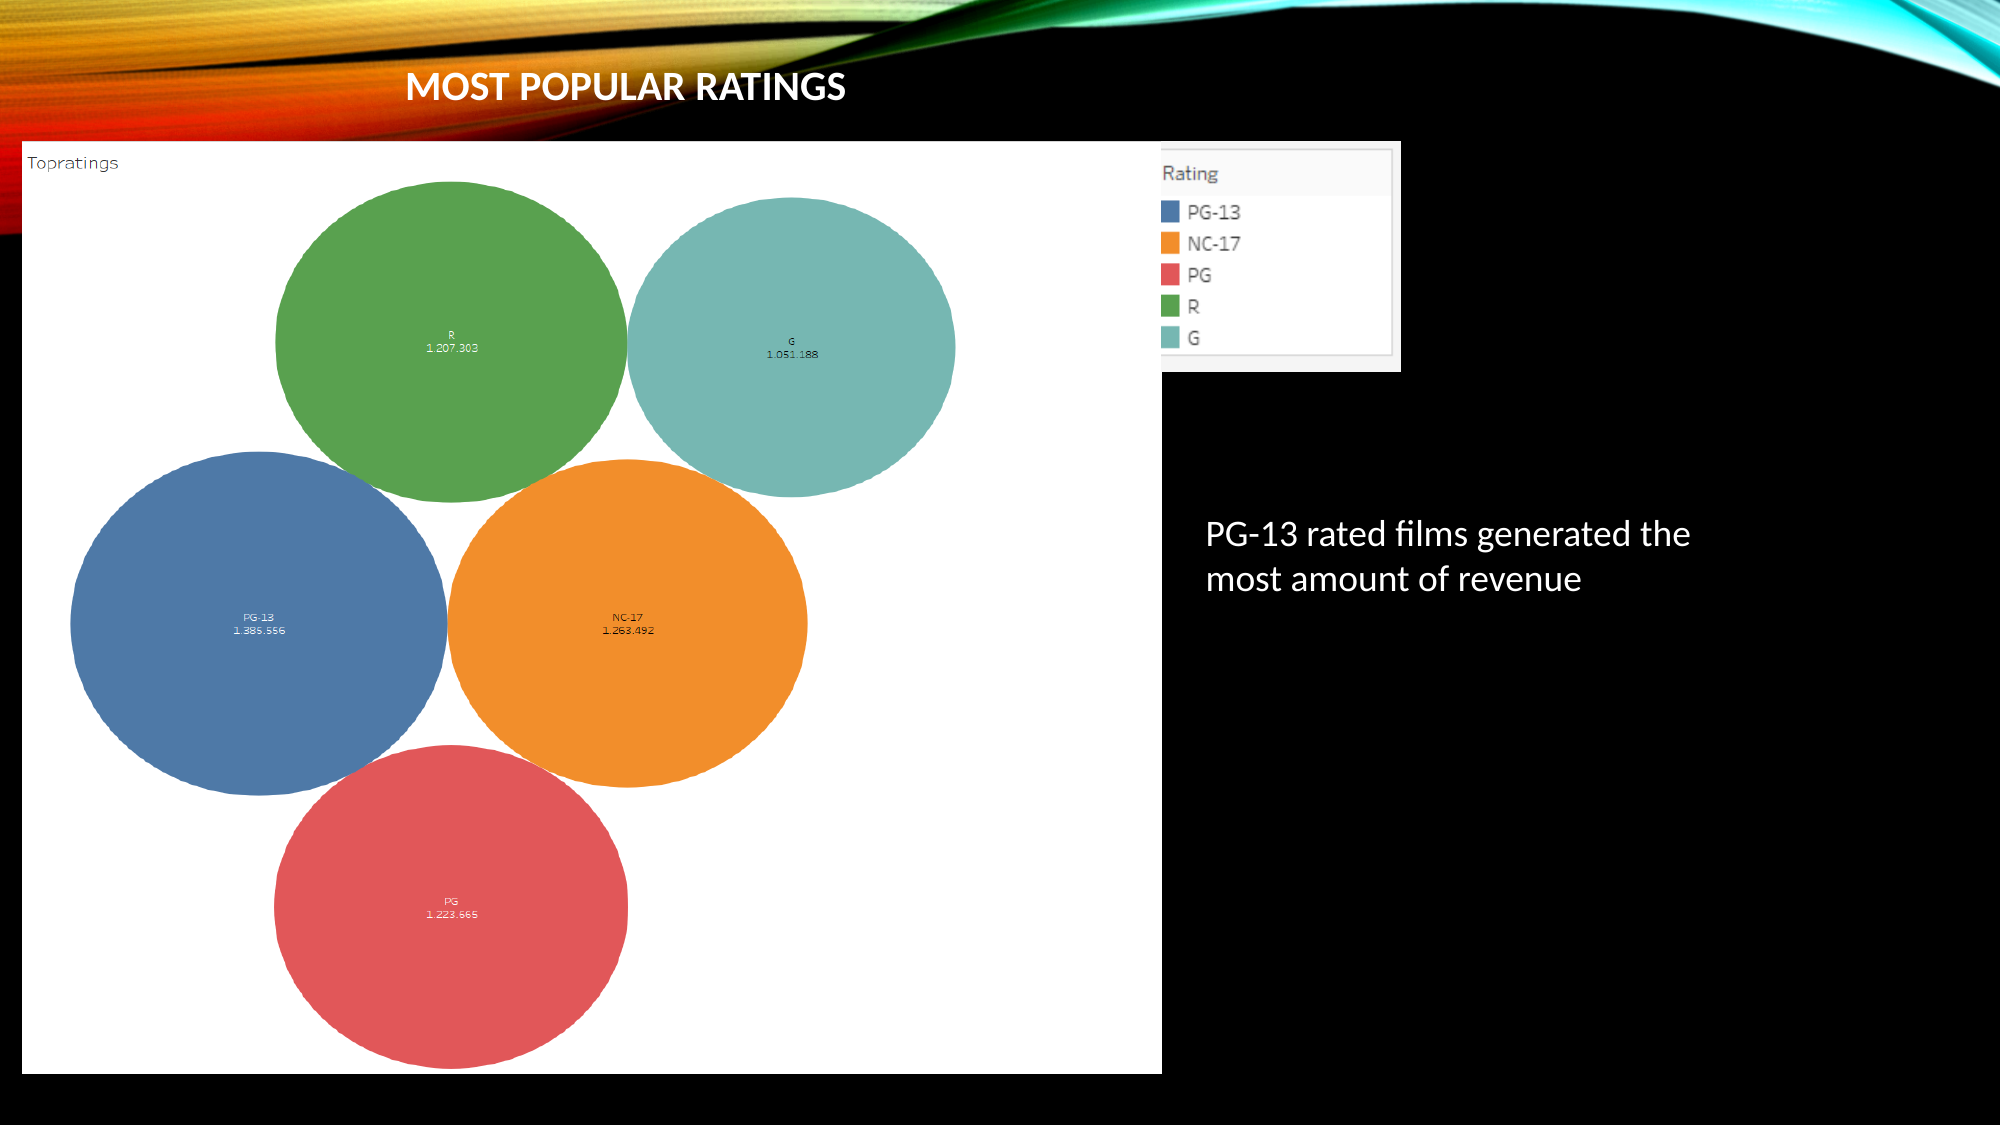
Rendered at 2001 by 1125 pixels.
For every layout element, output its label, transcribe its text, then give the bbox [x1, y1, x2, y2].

picture [0, 0, 2000, 1074]
text_box PG-13 rated films generated the most amount of revenue [1190, 501, 1745, 607]
text_box MOST POPULAR RATINGS [390, 51, 1287, 117]
